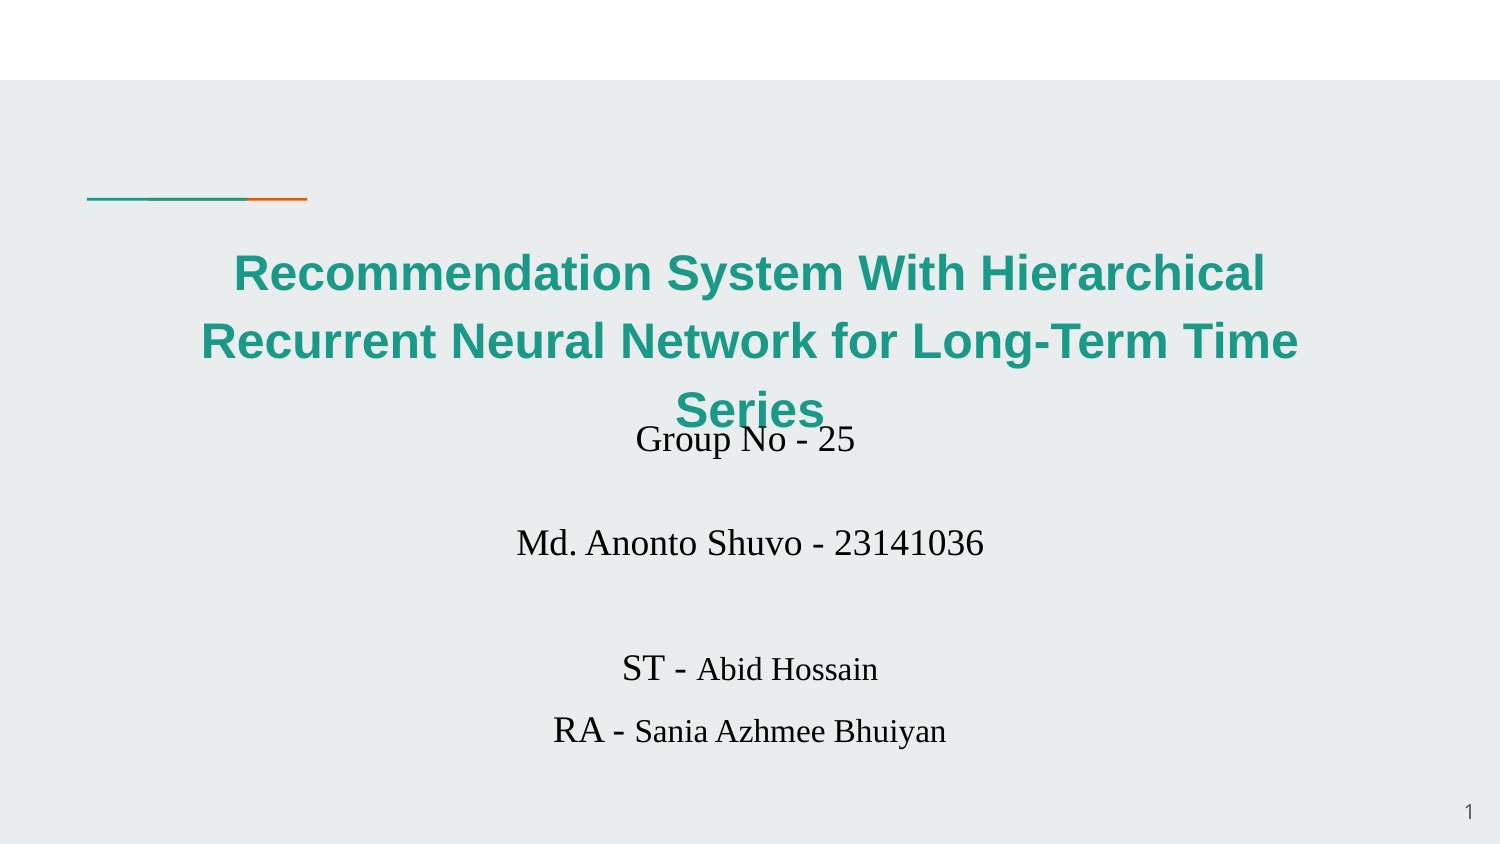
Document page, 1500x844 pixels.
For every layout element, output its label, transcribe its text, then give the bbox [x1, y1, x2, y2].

slide_number ‹#› [1400, 779, 1491, 844]
subtitle Group No - 25 Md. Anonto Shuvo - 23141036 ST - Abid Hossain RA - Sania Azhmee Bhuiyan [119, 403, 1381, 810]
title Recommendation System With Hierarchical Recurrent Neural Network for Long-Term Time Series [119, 216, 1381, 403]
